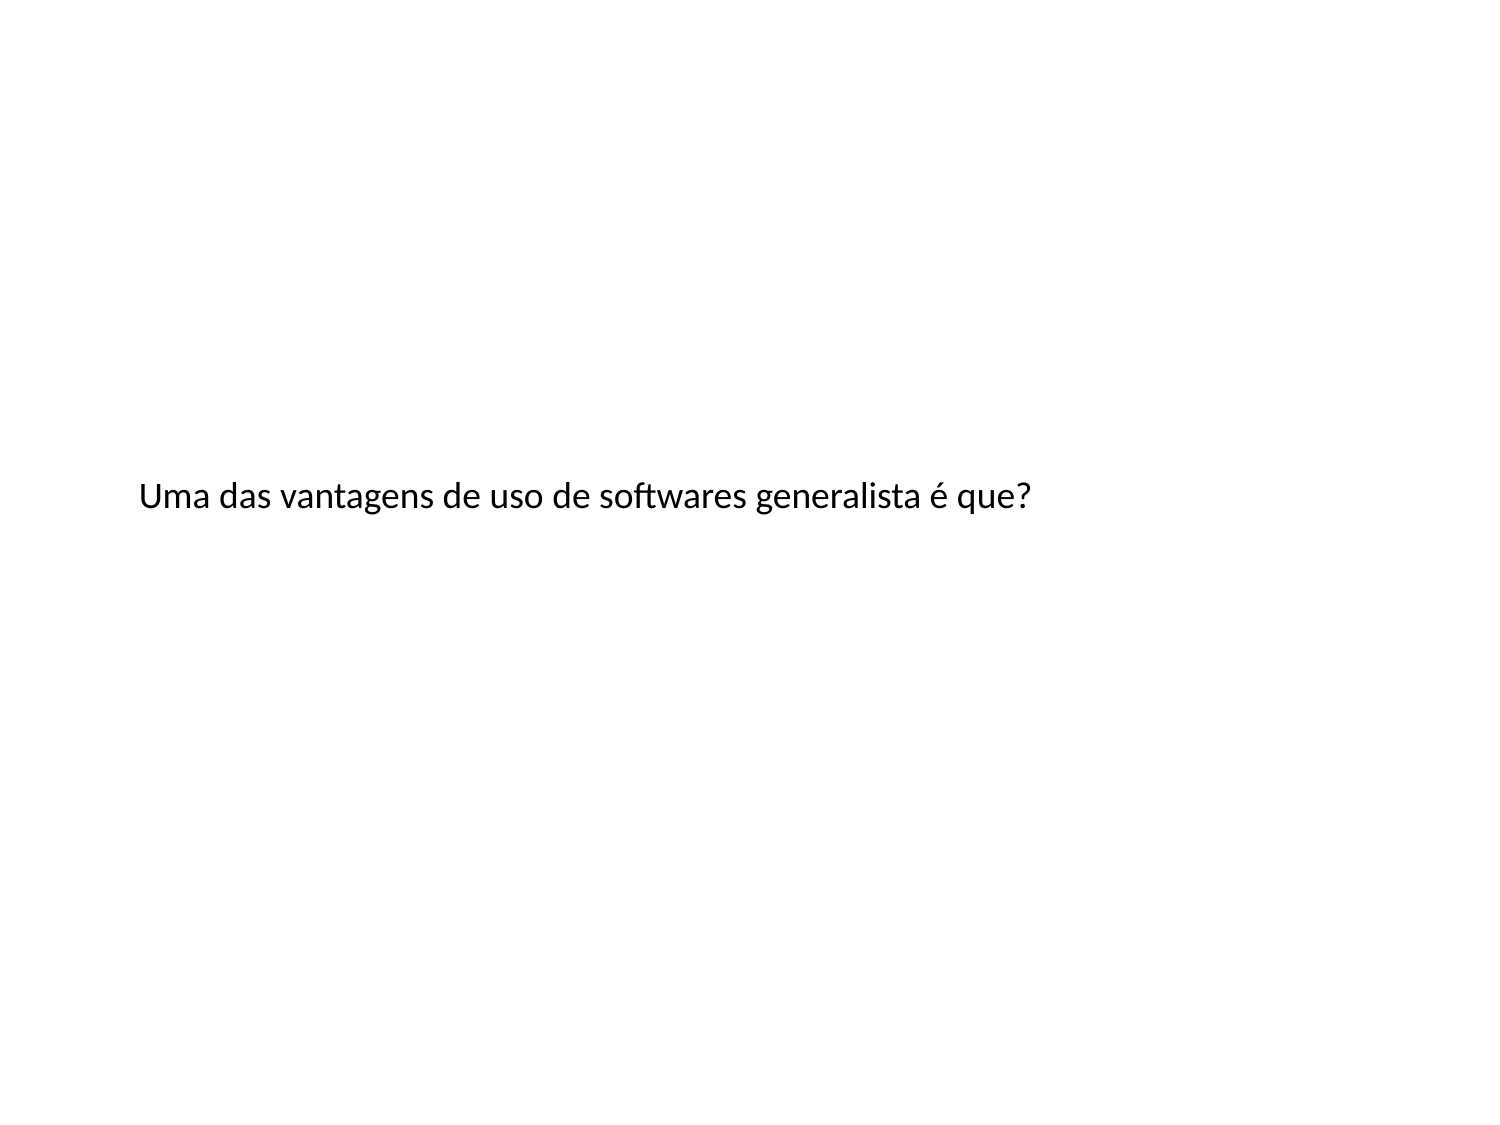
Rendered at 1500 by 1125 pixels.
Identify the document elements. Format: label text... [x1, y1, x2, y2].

text_box Uma das vantagens de uso de softwares generalista é que? [123, 463, 1412, 524]
